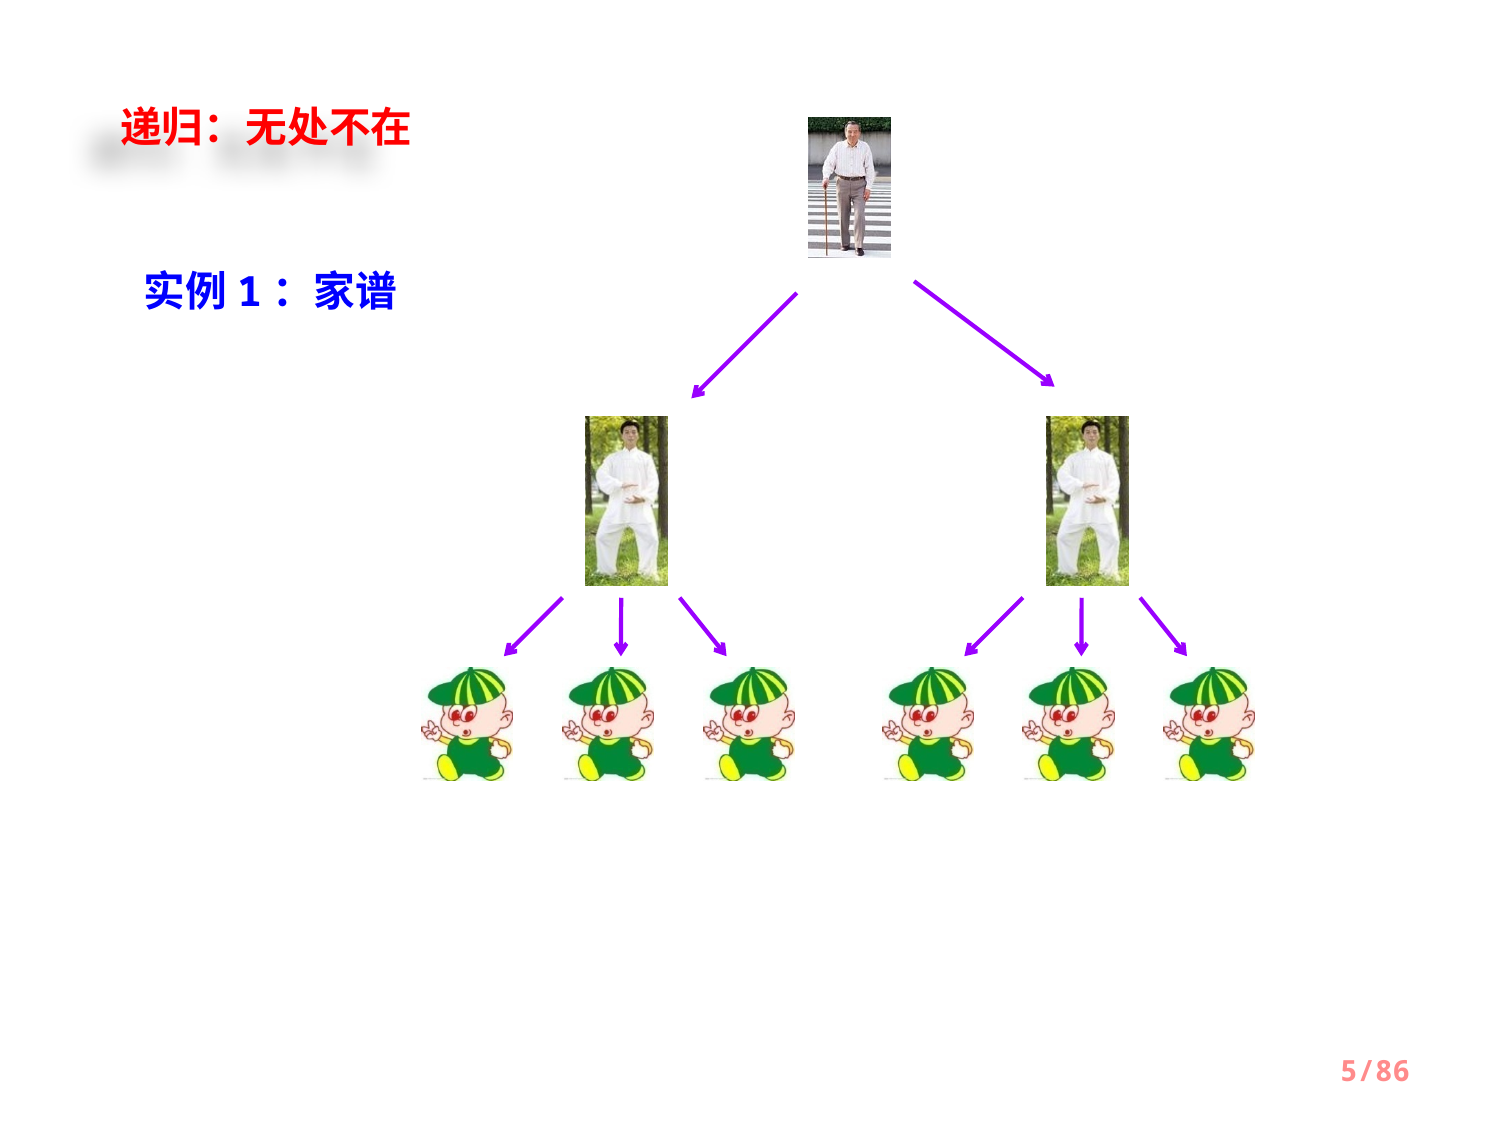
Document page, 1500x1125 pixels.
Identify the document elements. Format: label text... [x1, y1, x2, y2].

text_box 递归：无处不在 [105, 93, 481, 159]
slide_number 5/86 [1074, 1042, 1425, 1103]
text_box 实例1：家谱 [128, 257, 416, 323]
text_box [421, 116, 1255, 781]
